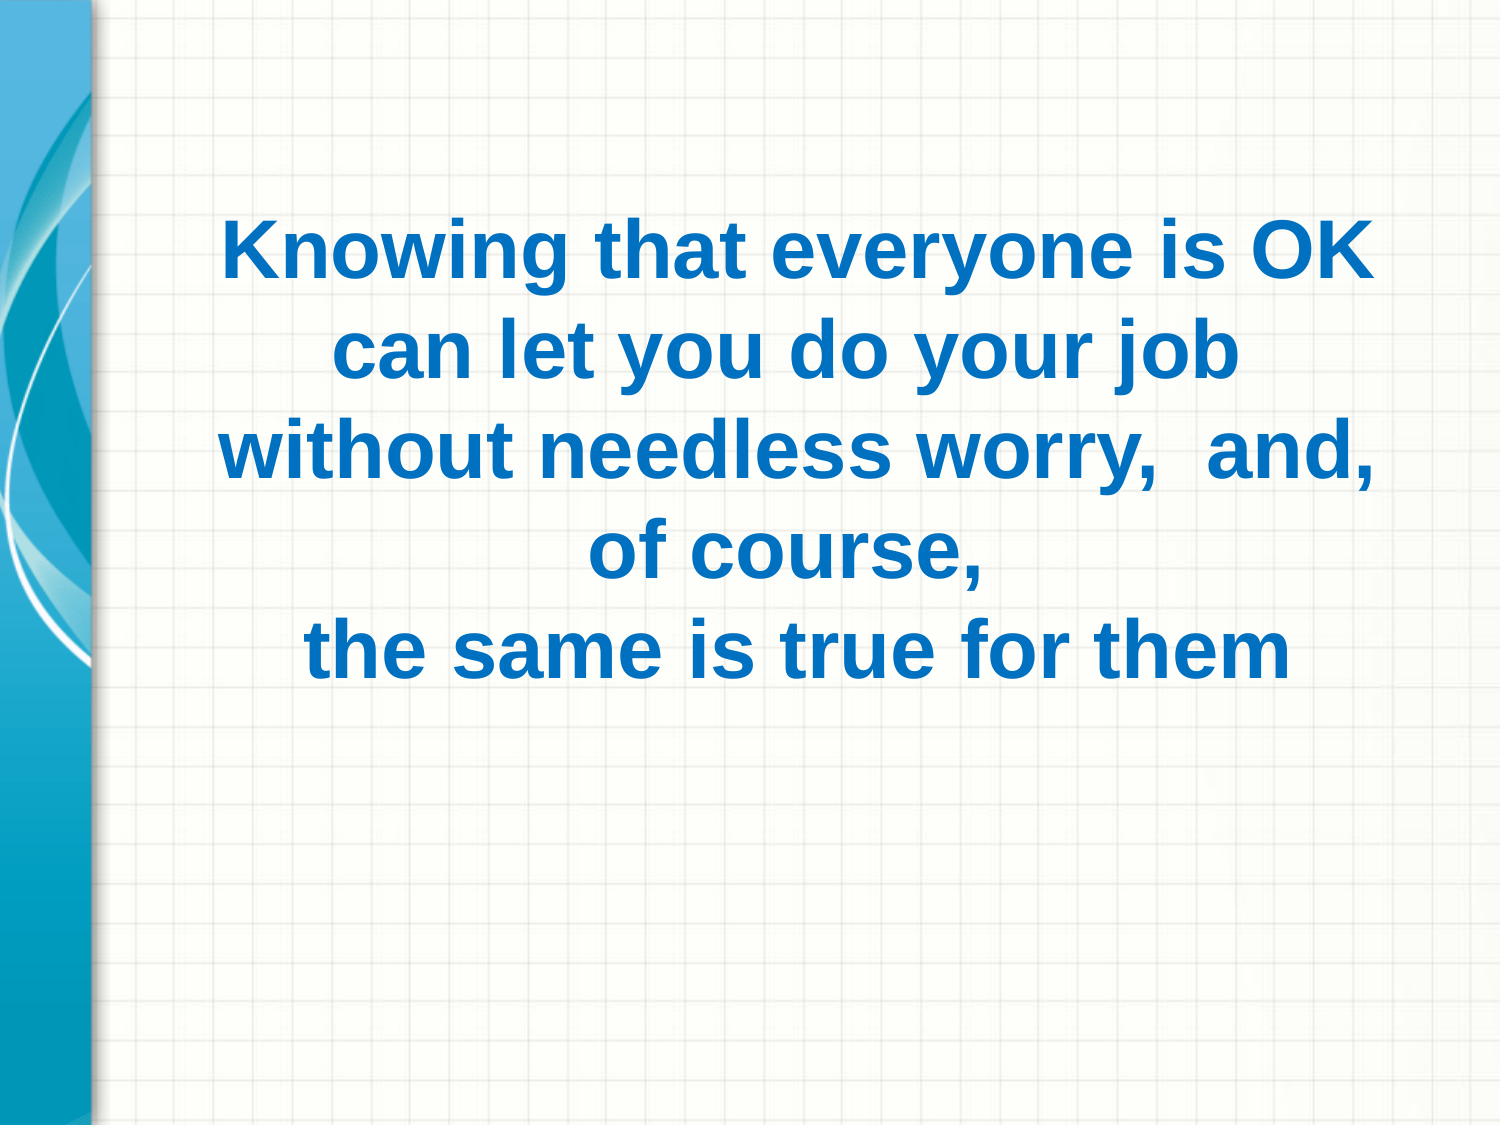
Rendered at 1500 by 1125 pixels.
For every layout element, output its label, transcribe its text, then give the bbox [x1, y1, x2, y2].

text_box Knowing that everyone is OK can let you do your job without needless worry, and, of course, the same is true for them [159, 187, 1438, 703]
picture [0, 0, 1500, 1125]
